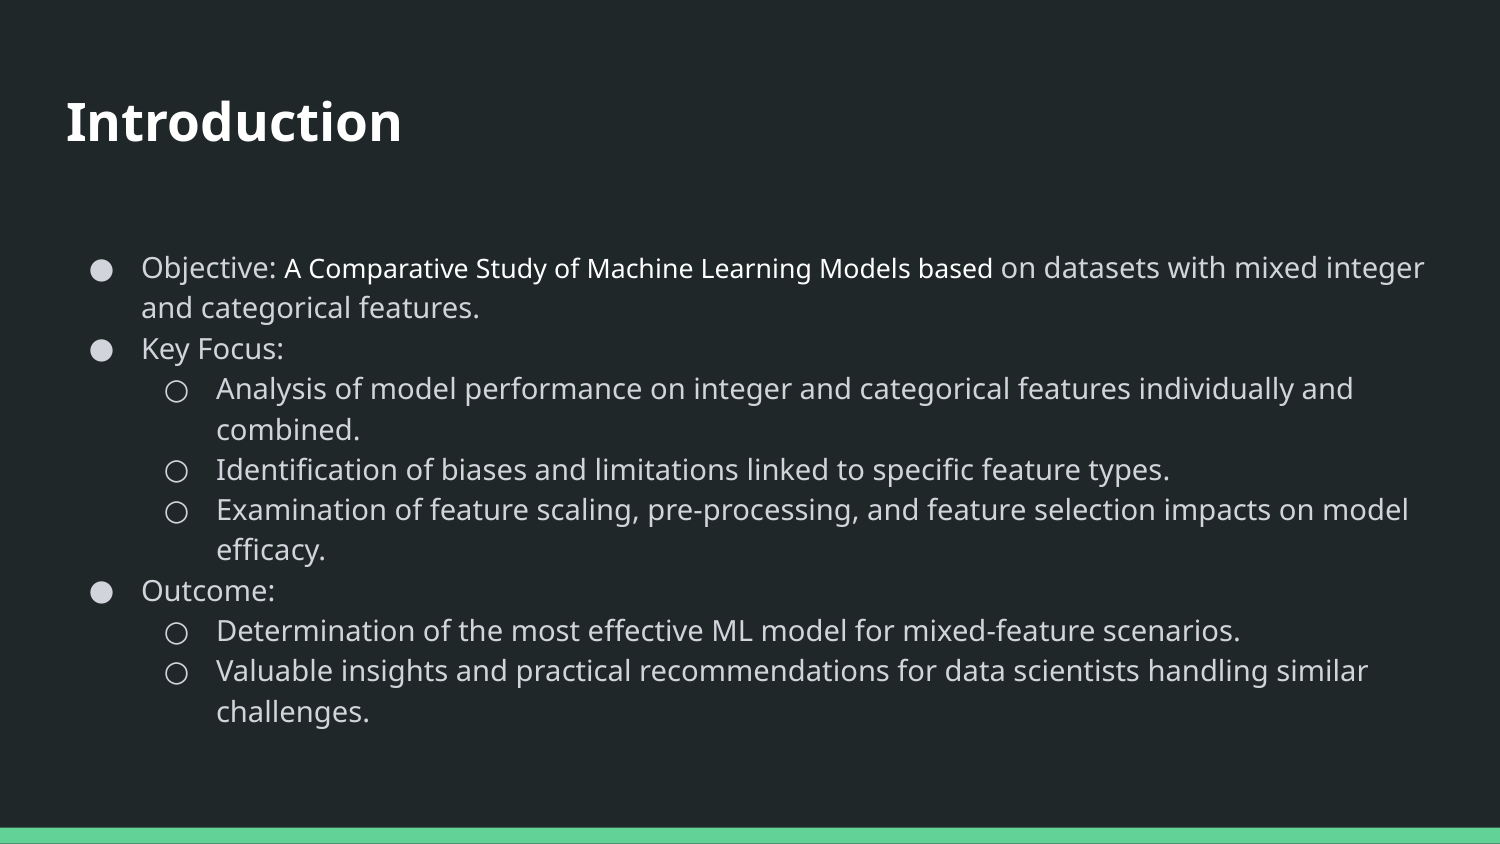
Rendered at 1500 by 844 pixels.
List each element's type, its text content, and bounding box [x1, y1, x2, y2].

title Introduction [51, 72, 1449, 167]
list Objective: A Comparative Study of Machine Learning Models based on datasets with mixed integer and categorical features. Key Focus: Analysis of model performance on integer and categorical features individually and combined. Identification of biases and limitations linked to specific feature types. Examination of feature scaling, pre-processing, and feature selection impacts on model efficacy. Outcome: Determination of the most effective ML model for mixed-feature scenarios. Valuable insights and practical recommendations for data scientists handling similar challenges. [51, 229, 1449, 750]
